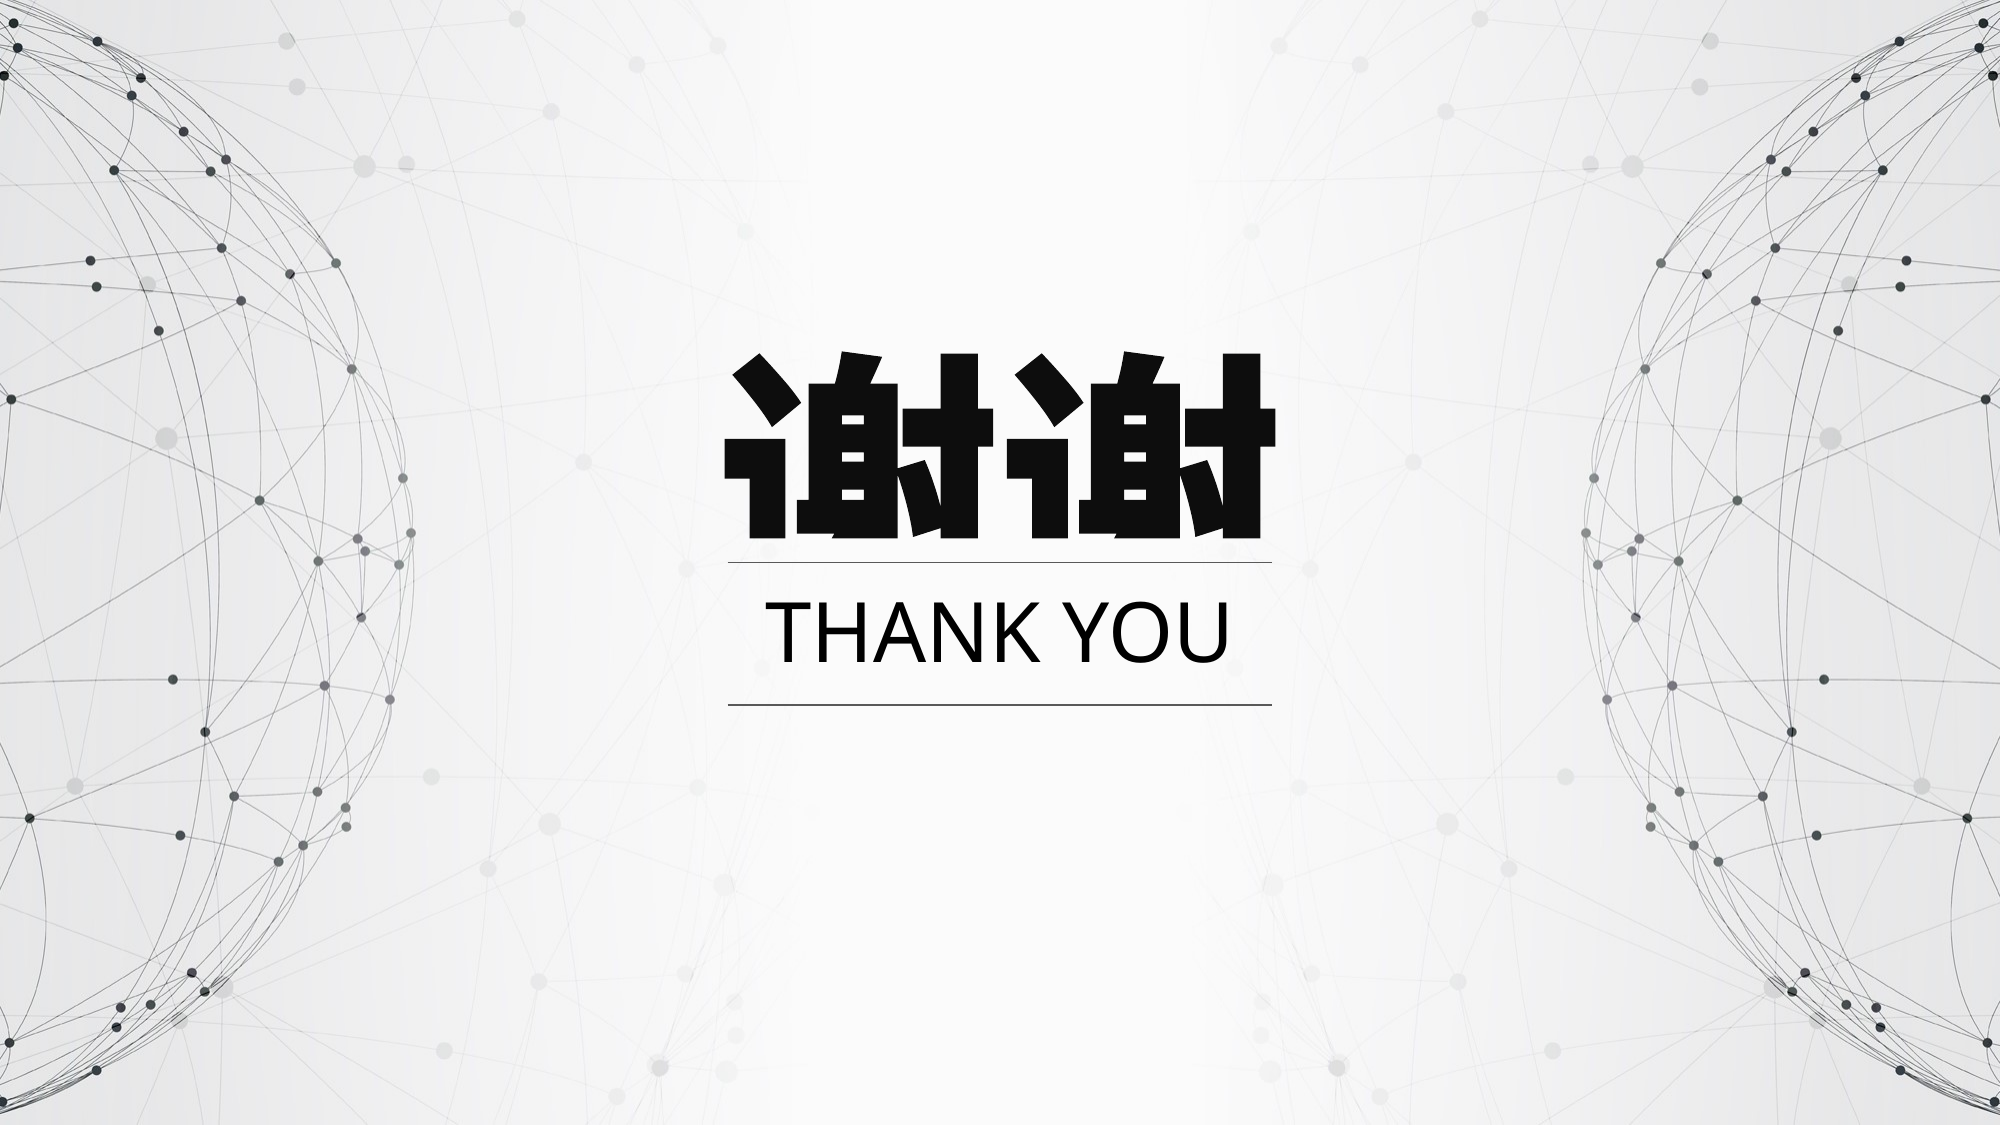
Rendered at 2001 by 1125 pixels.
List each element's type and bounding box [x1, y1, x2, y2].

text_box [701, 562, 1299, 705]
text_box [724, 351, 1276, 539]
picture [0, 0, 2000, 1125]
